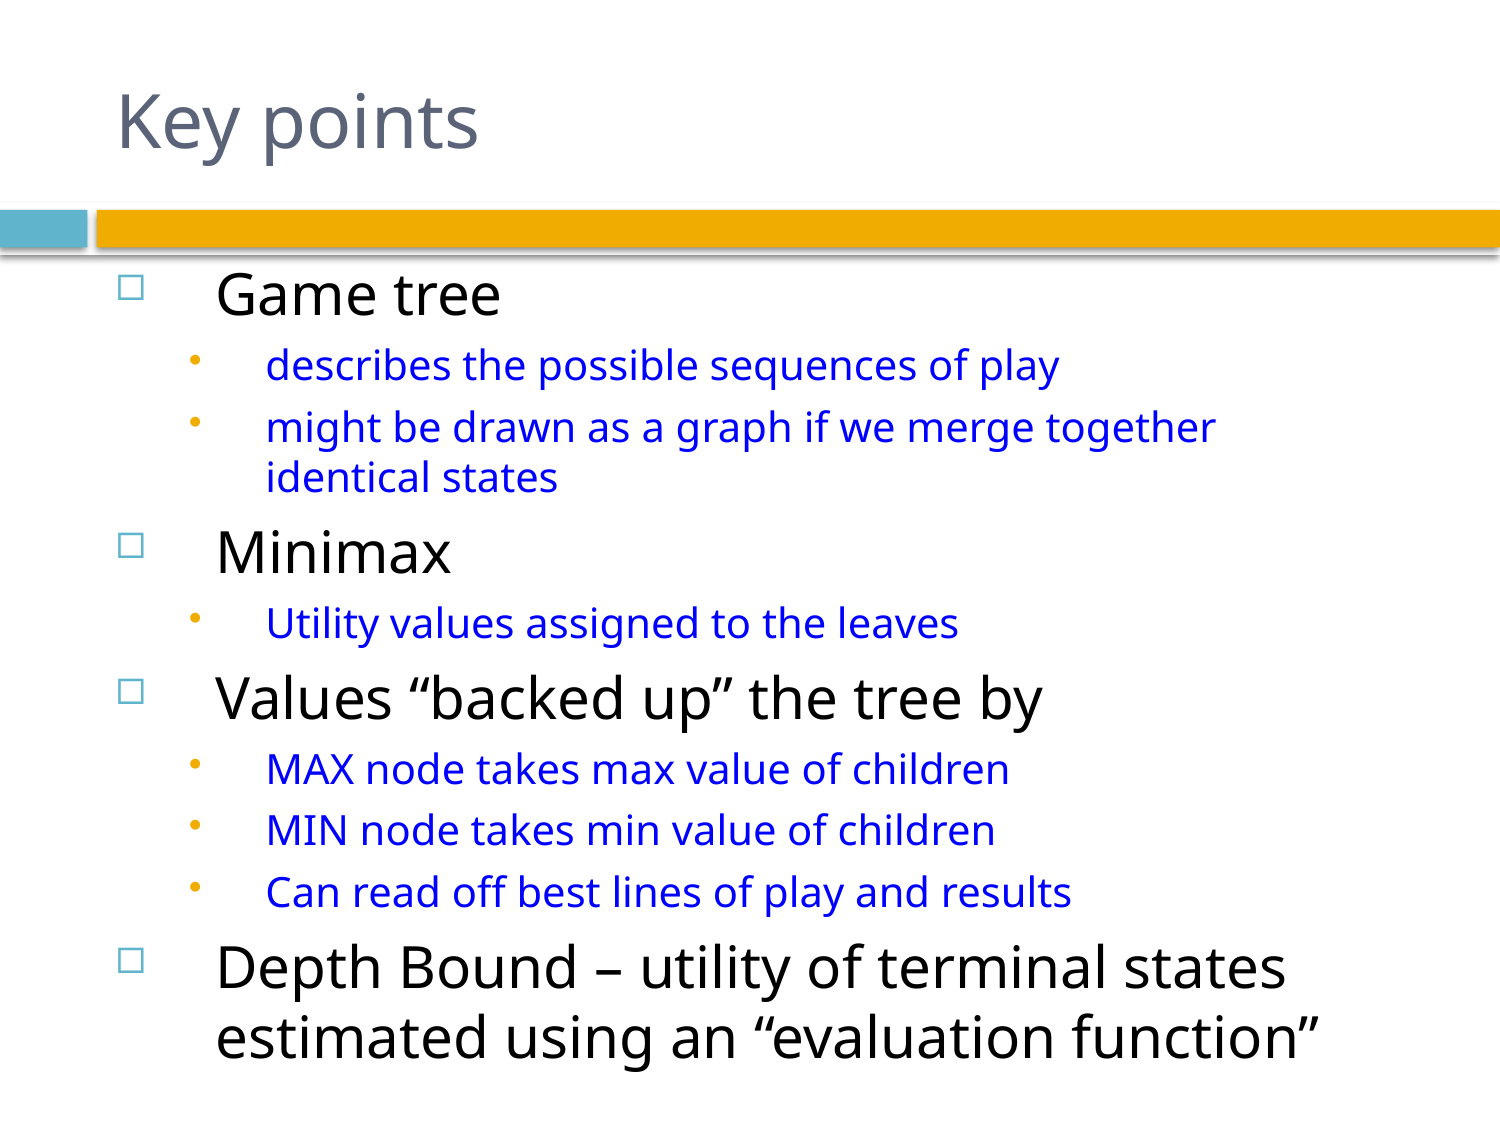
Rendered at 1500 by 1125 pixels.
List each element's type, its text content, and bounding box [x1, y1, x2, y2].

title Key points [100, 37, 1438, 200]
list Game tree describes the possible sequences of play might be drawn as a graph if we merge together identical states Minimax Utility values assigned to the leaves Values “backed up” the tree by MAX node takes max value of children MIN node takes min value of children Can read off best lines of play and results Depth Bound – utility of terminal states estimated using an “evaluation function” [100, 249, 1376, 1088]
